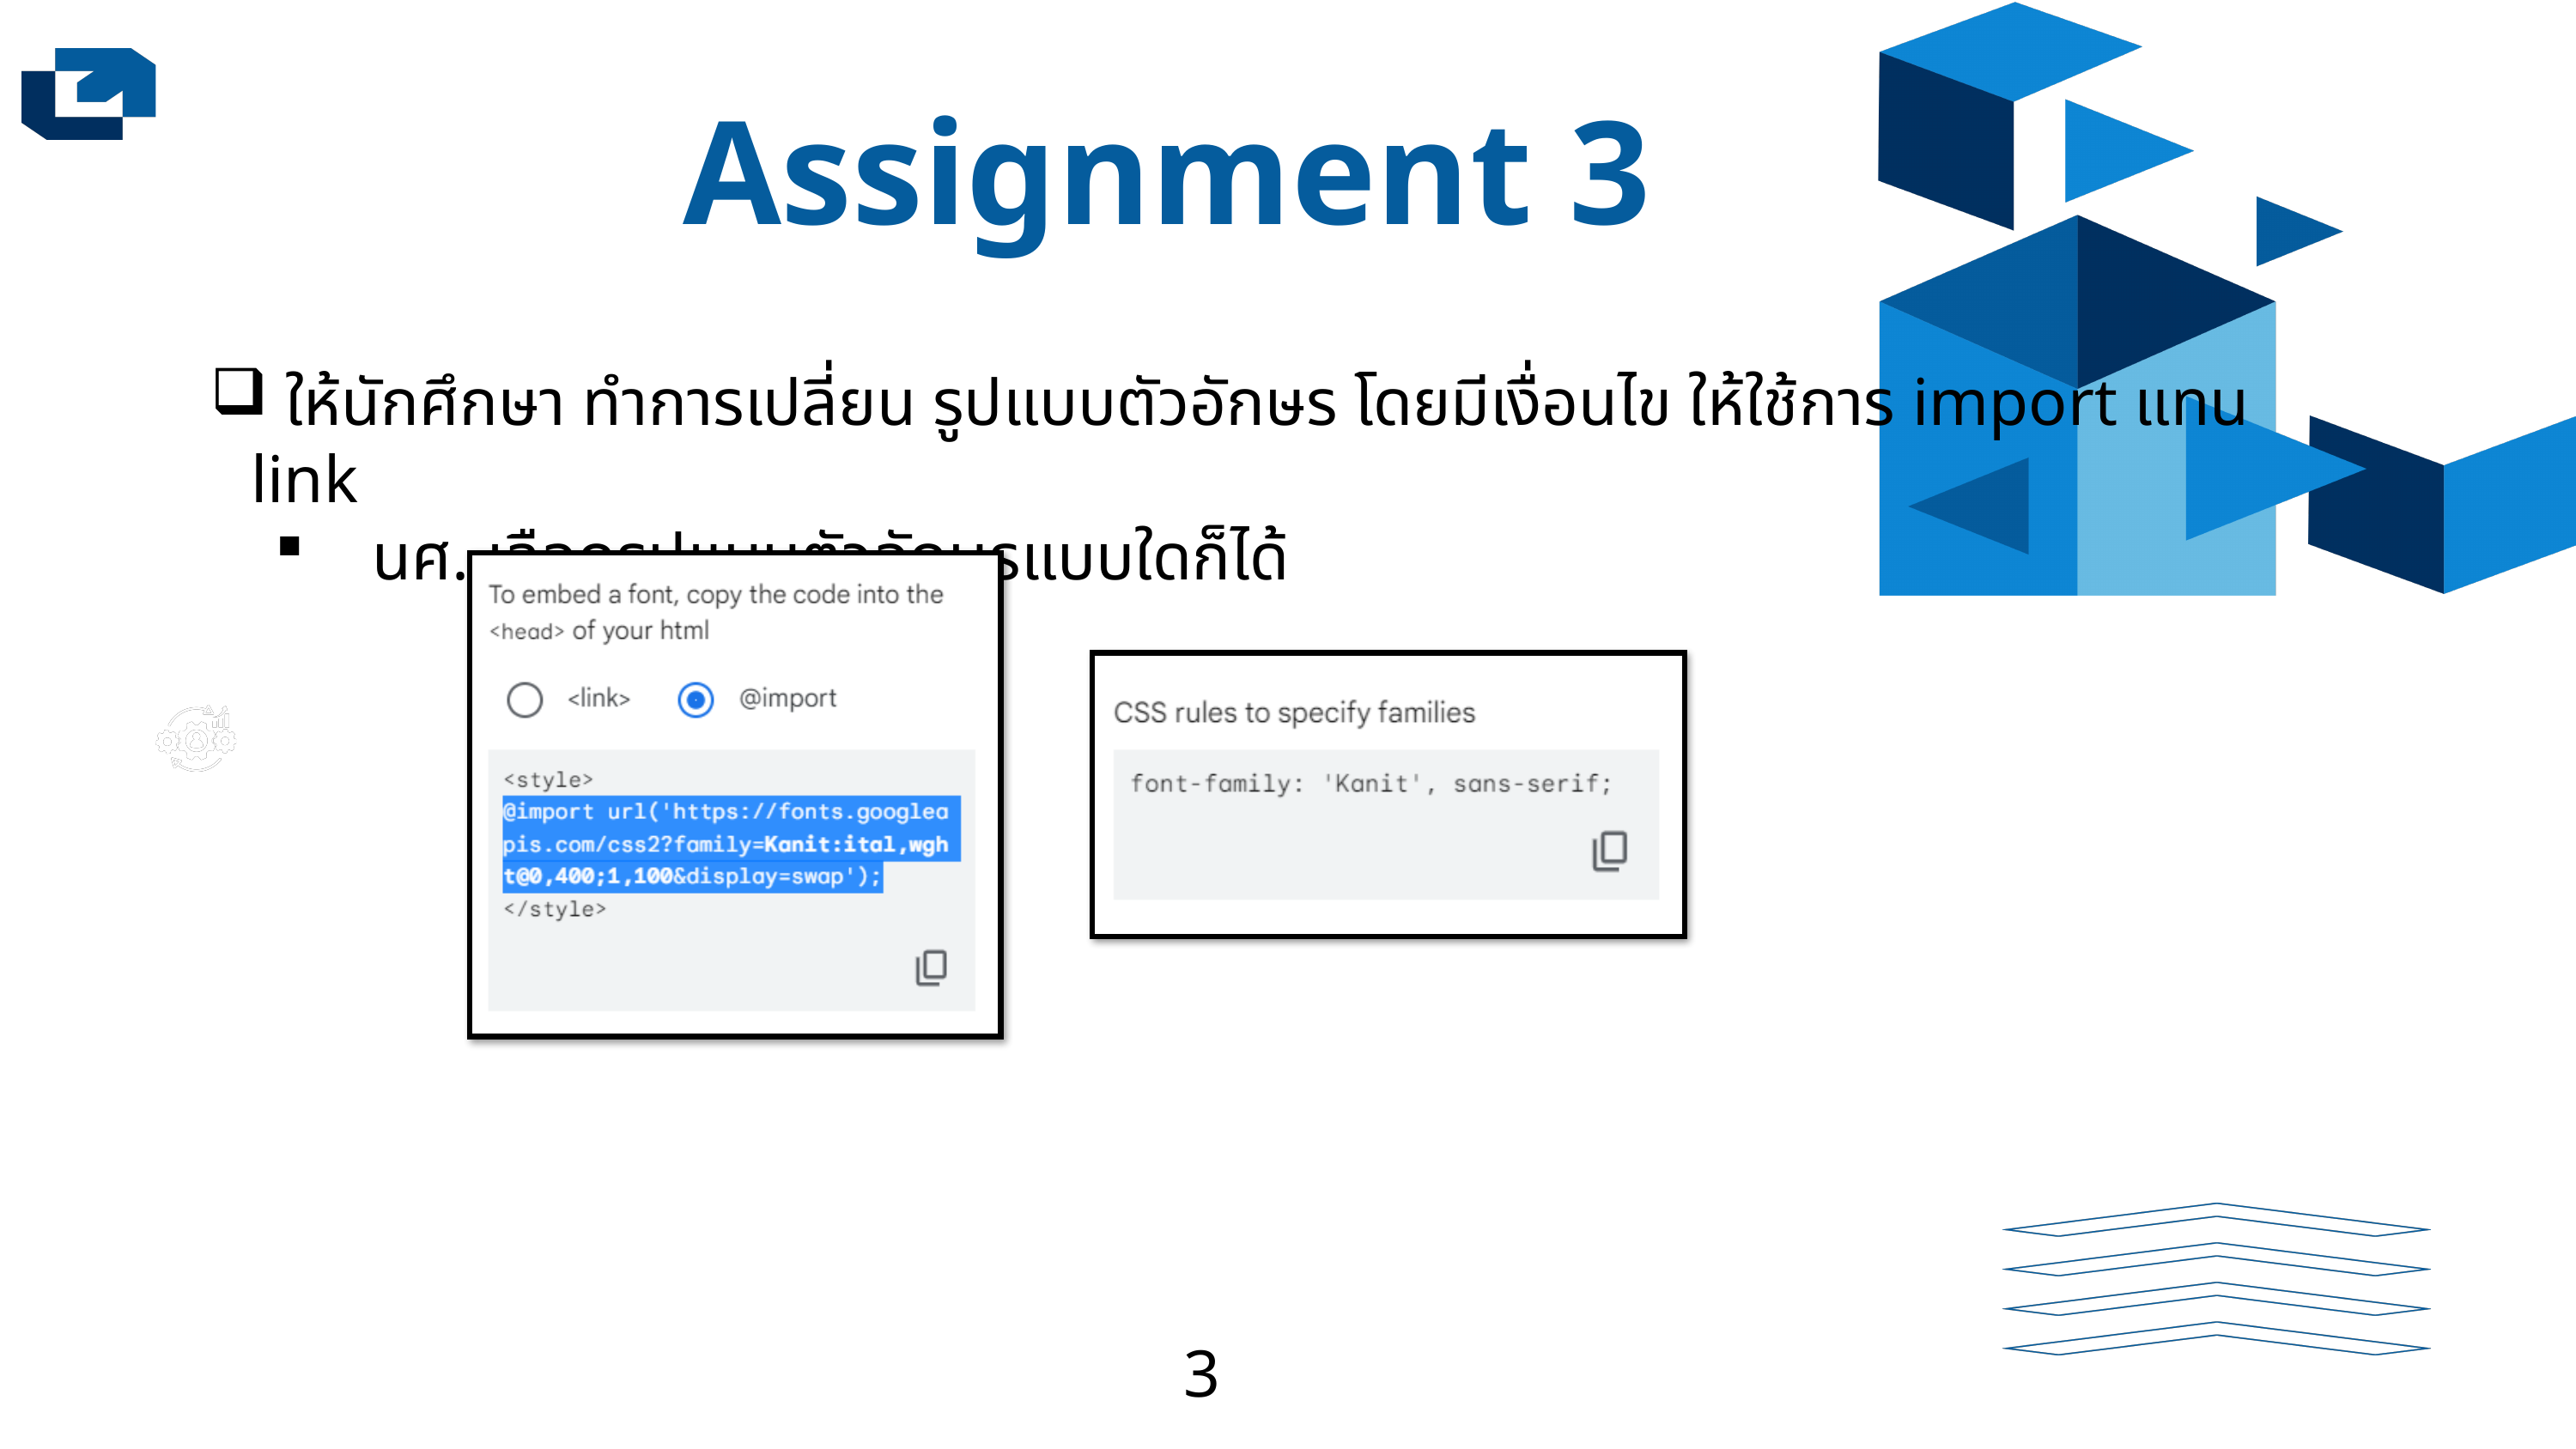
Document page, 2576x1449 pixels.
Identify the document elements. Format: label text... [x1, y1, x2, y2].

text_box [2002, 1203, 2432, 1355]
text_box [155, 705, 237, 772]
picture [1094, 655, 1682, 934]
picture [471, 555, 999, 1034]
slide_number 3 [1095, 1307, 1309, 1446]
text_box Assignment 3 [155, 140, 2179, 254]
text_box ให้นักศึกษา ทำการเปลี่ยน รูปแบบตัวอักษร โดยมีเงื่อนไข ให้ใช้การ import แทน link นศ. เลือกรูปแบบตัวอักษรแบบใดก็ได้ [197, 355, 2351, 677]
text_box [21, 48, 156, 140]
text_box [1878, 2, 2576, 596]
